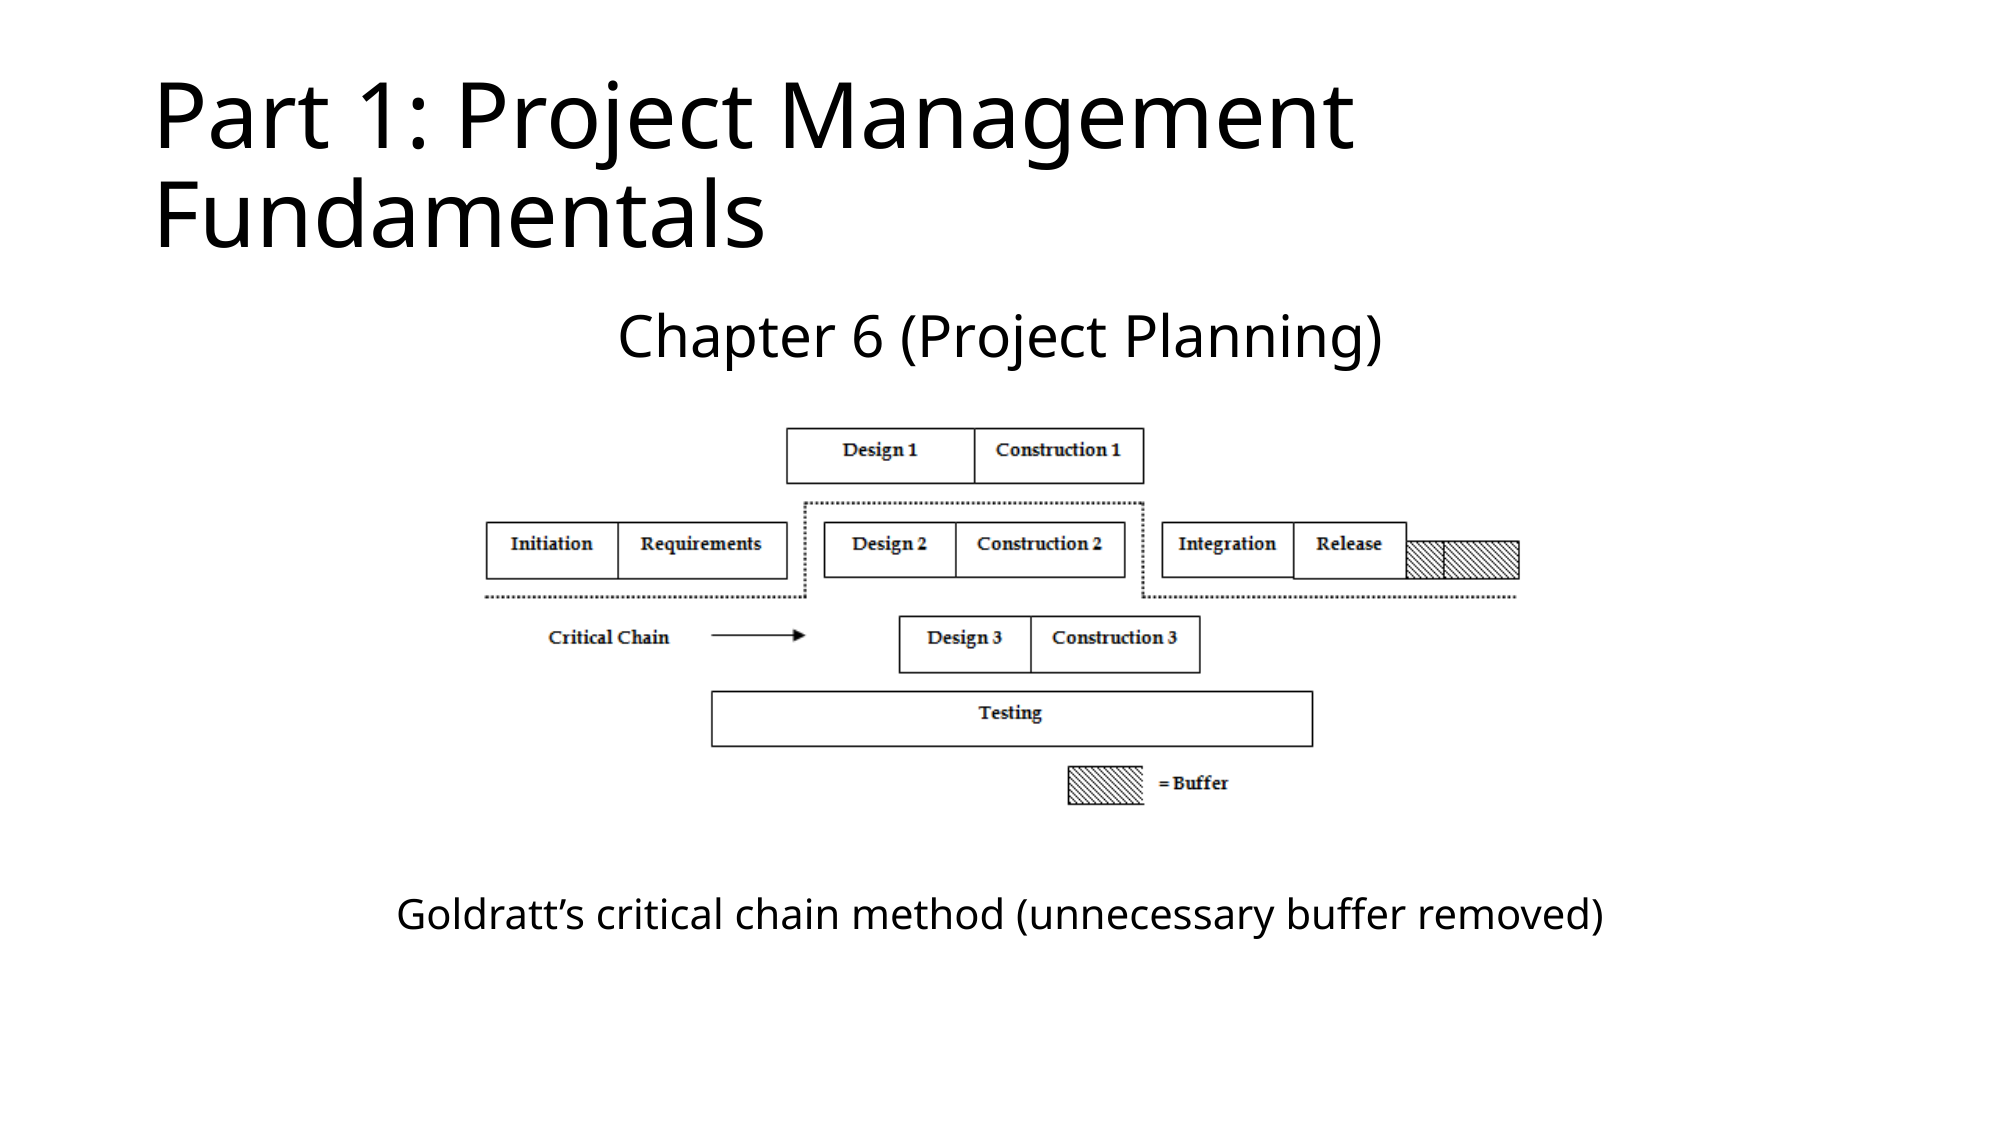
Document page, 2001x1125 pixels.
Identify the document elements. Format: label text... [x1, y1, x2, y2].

picture [443, 377, 1557, 835]
list Chapter 6 (Project Planning) Goldratt’s critical chain method (unnecessary buffer removed) [137, 299, 1863, 1014]
title Part 1: Project Management Fundamentals [137, 59, 1863, 278]
